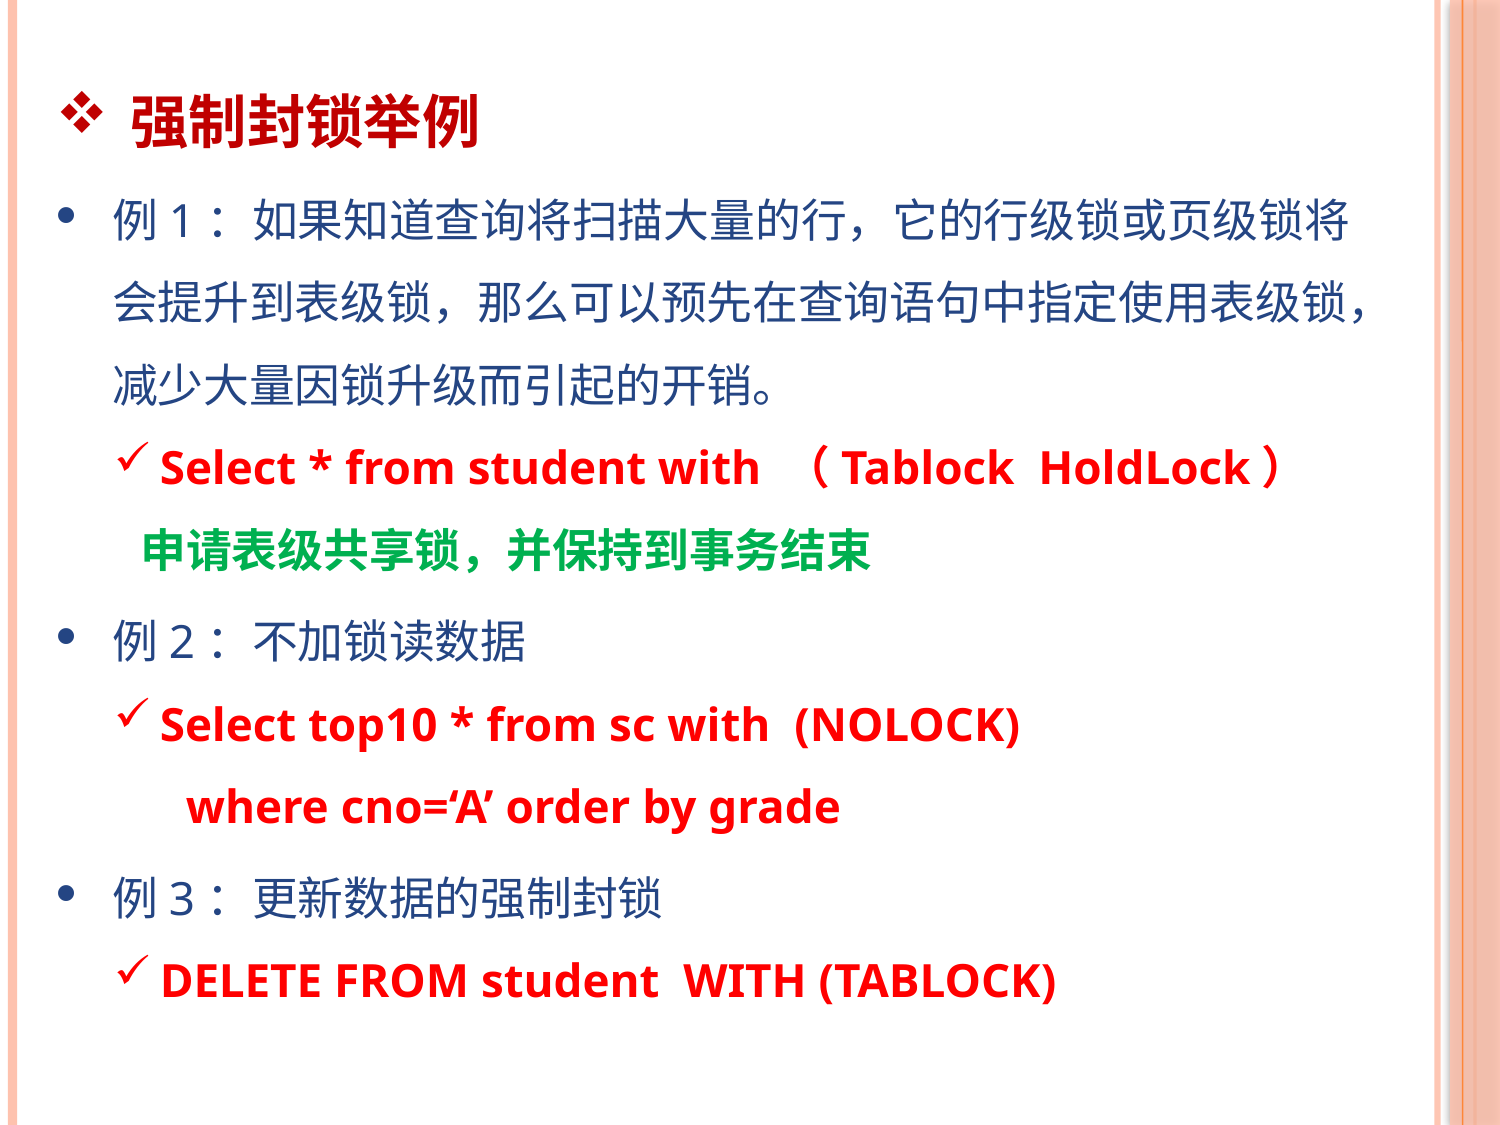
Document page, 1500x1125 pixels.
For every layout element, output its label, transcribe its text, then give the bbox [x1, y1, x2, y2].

text_box 强制封锁举例 例1：如果知道查询将扫描大量的行，它的行级锁或页级锁将会提升到表级锁，那么可以预先在查询语句中指定使用表级锁，减少大量因锁升级而引起的开销。 Select * from student with （Tablock HoldLock） 申请表级共享锁，并保持到事务结束 例2：不加锁读数据 Select top10 * from sc with (NOLOCK) where cno=‘A’ order by grade 例3：更新数据的强制封锁 DELETE FROM student WITH (TABLOCK) [41, 42, 1400, 1105]
